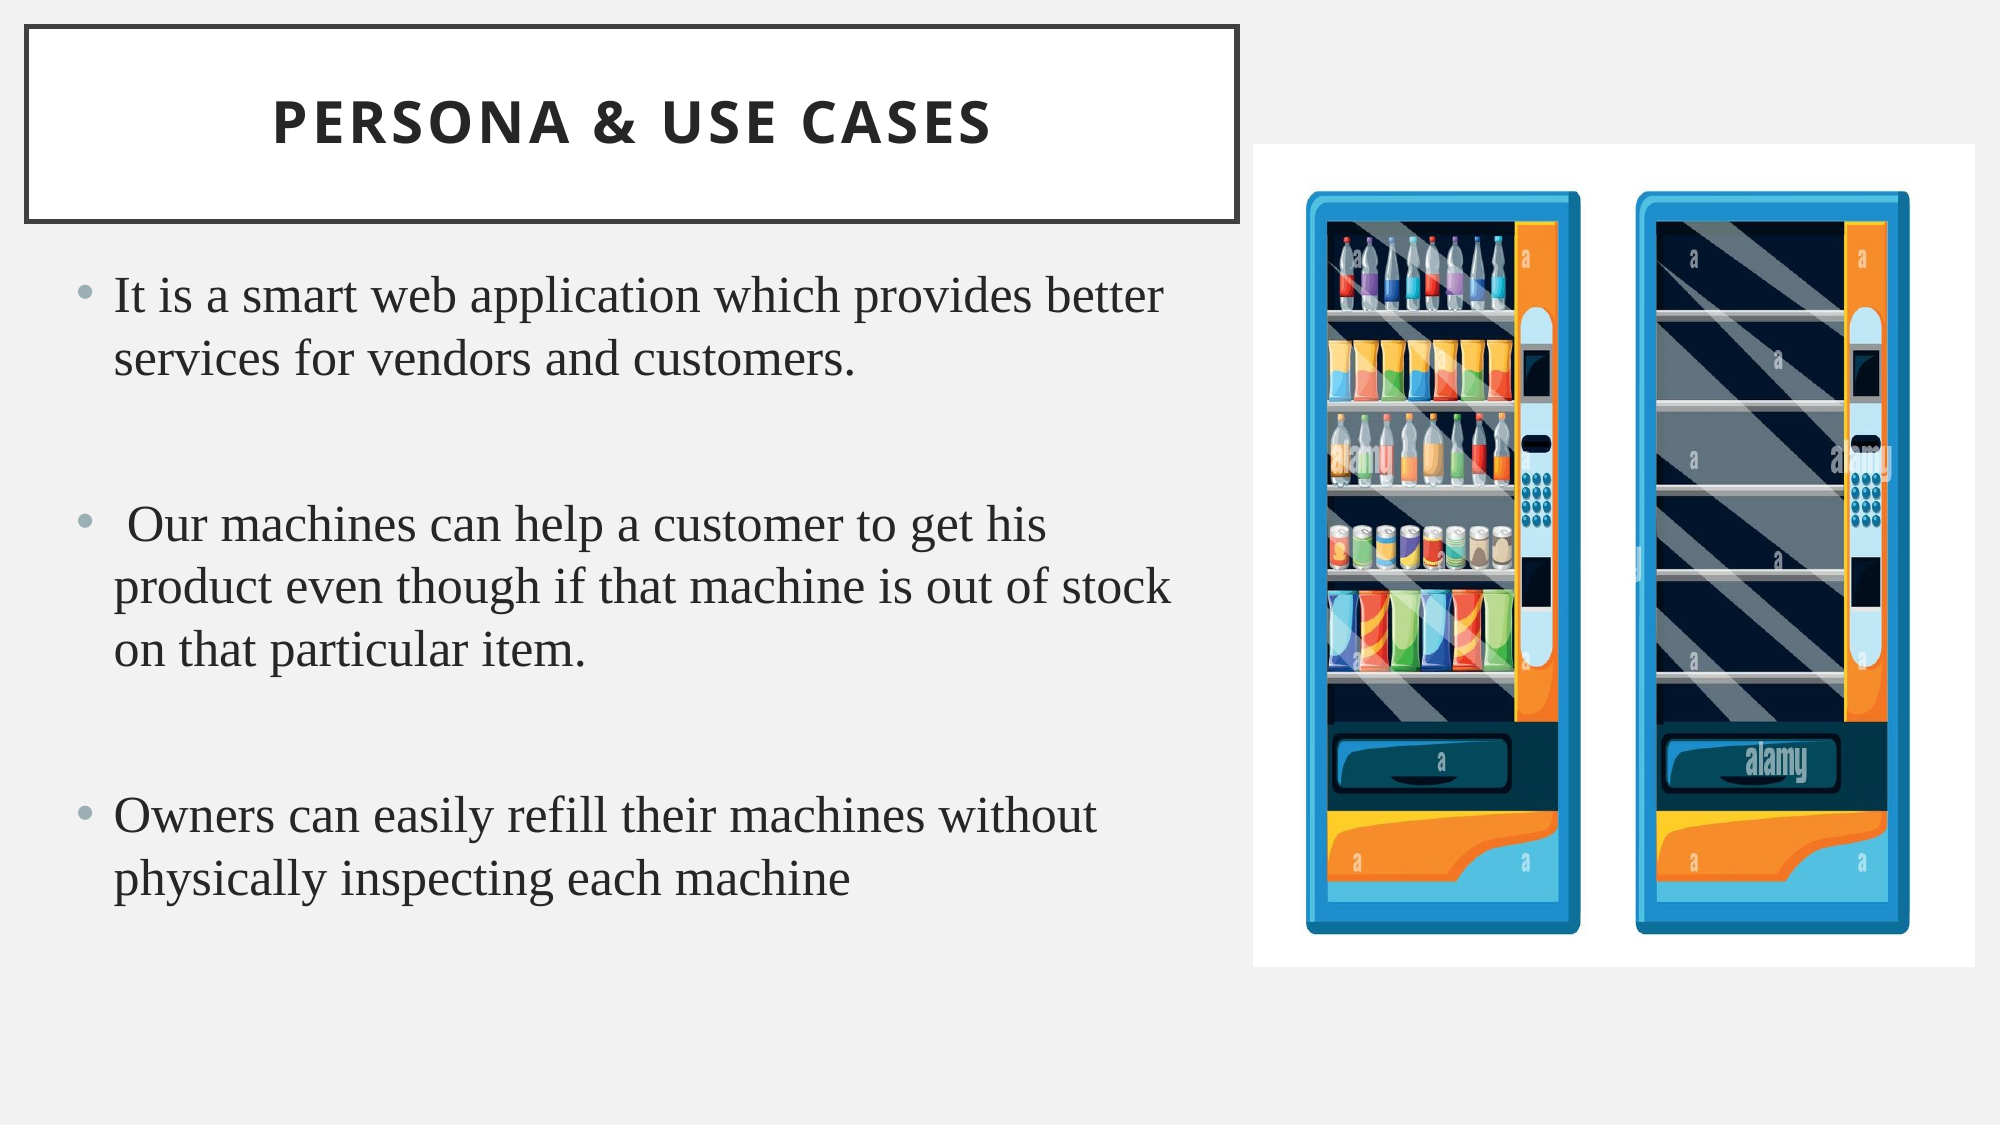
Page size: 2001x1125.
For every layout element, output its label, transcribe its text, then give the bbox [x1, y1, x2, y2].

title Persona & Use cases [24, 24, 1240, 224]
picture [1253, 144, 1976, 967]
list It is a smart web application which provides better services for vendors and customers. Our machines can help a customer to get his product even though if that machine is out of stock on that particular item. Owners can easily refill their machines without physically inspecting each machine [61, 253, 1219, 967]
